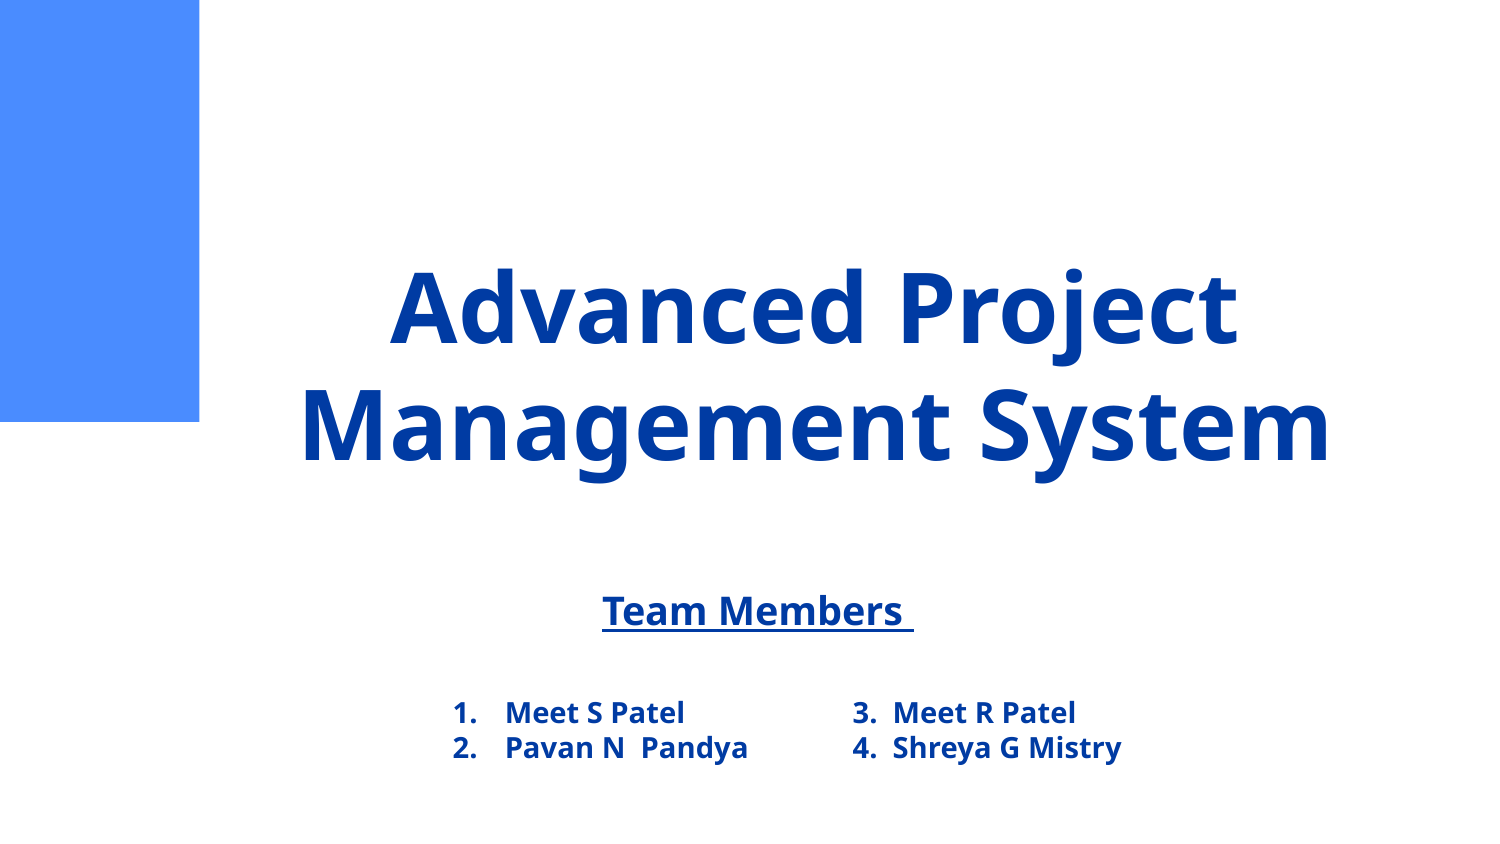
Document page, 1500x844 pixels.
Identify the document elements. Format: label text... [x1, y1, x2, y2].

title Advanced Project Management System [260, 158, 1372, 496]
text_box Team Members [587, 571, 1045, 649]
text_box Meet S Patel Pavan N Pandya [414, 679, 762, 780]
text_box 3. Meet R Patel 4. Shreya G Mistry [762, 679, 1284, 780]
